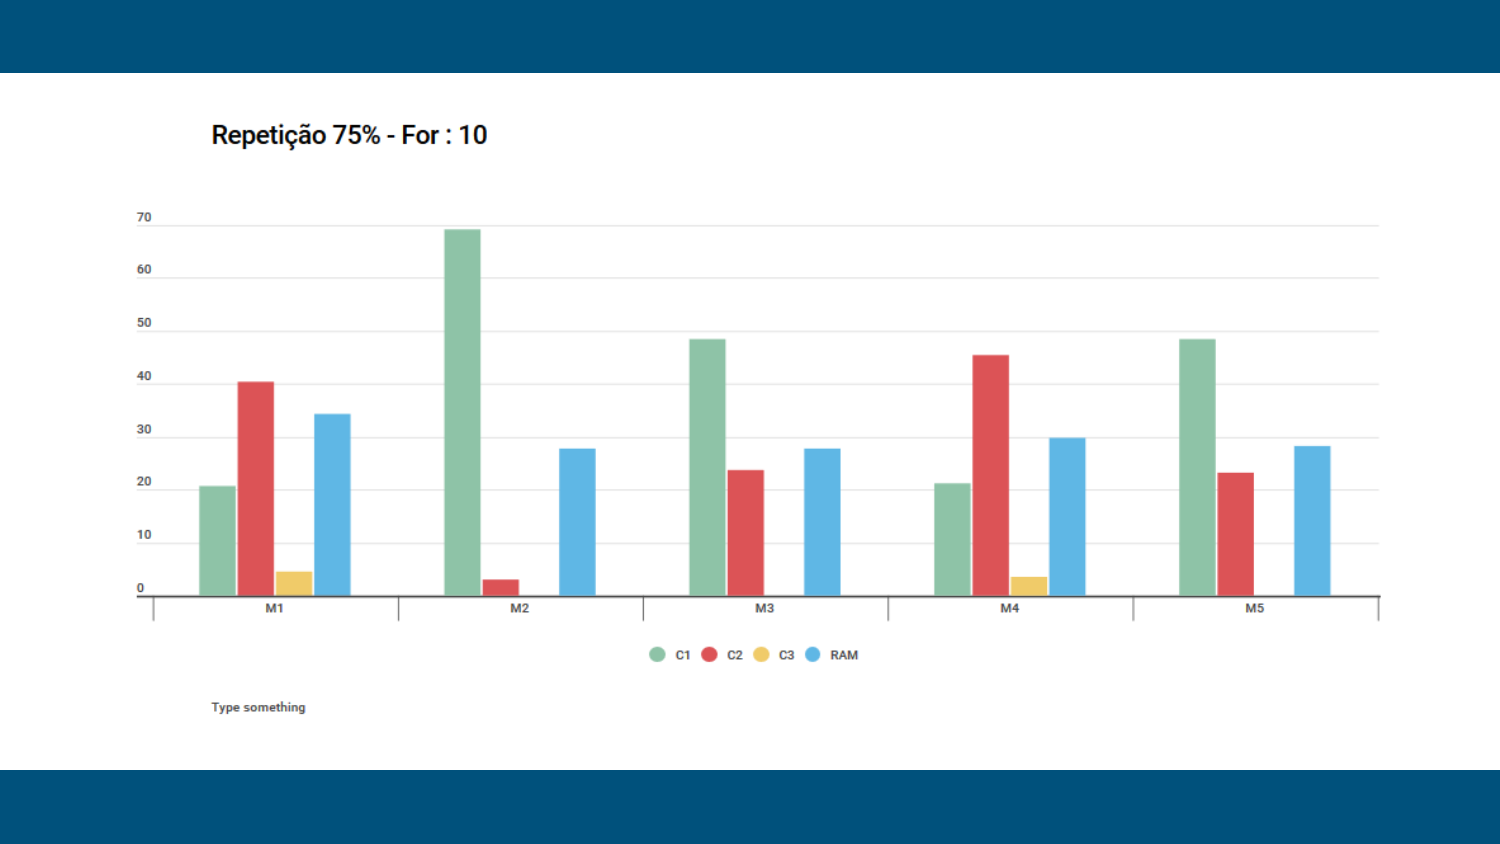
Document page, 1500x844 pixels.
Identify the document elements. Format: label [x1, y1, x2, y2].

picture [0, 74, 1500, 769]
